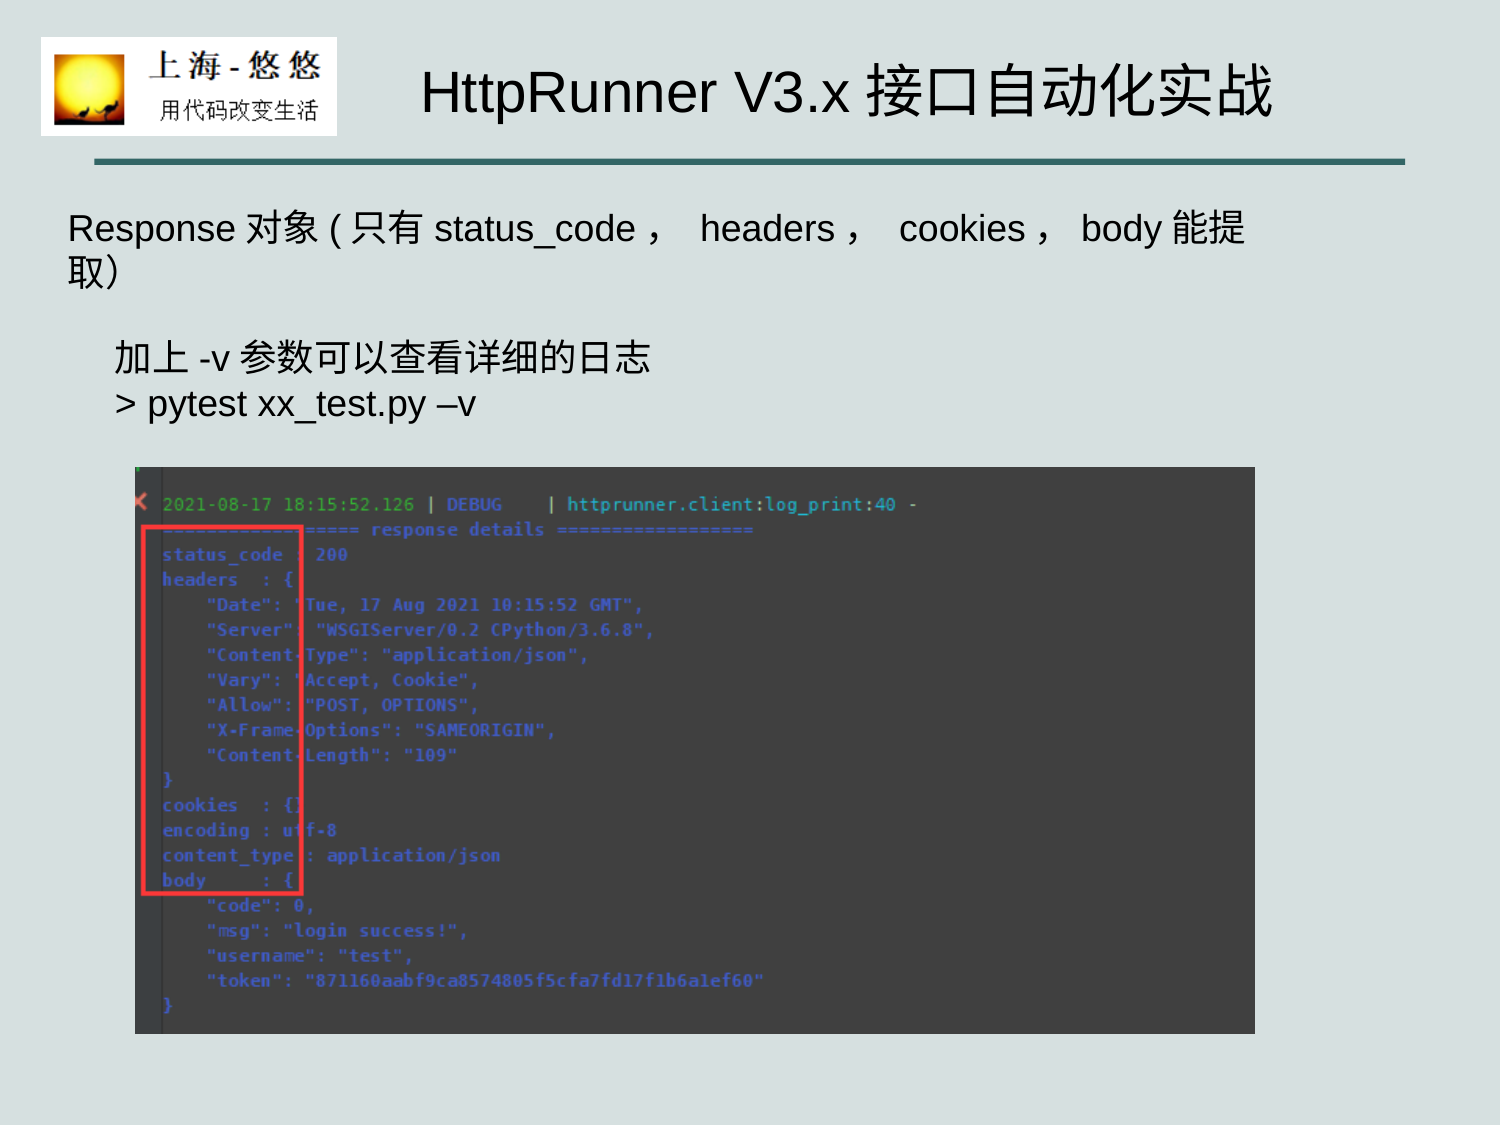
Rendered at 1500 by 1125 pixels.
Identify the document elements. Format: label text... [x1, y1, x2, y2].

text_box 加上-v参数可以查看详细的日志 > pytest xx_test.py –v [100, 326, 928, 431]
picture [41, 37, 337, 136]
picture [135, 467, 1255, 1034]
text_box Response对象(只有status_code， headers， cookies，body能提取） [53, 196, 1306, 301]
